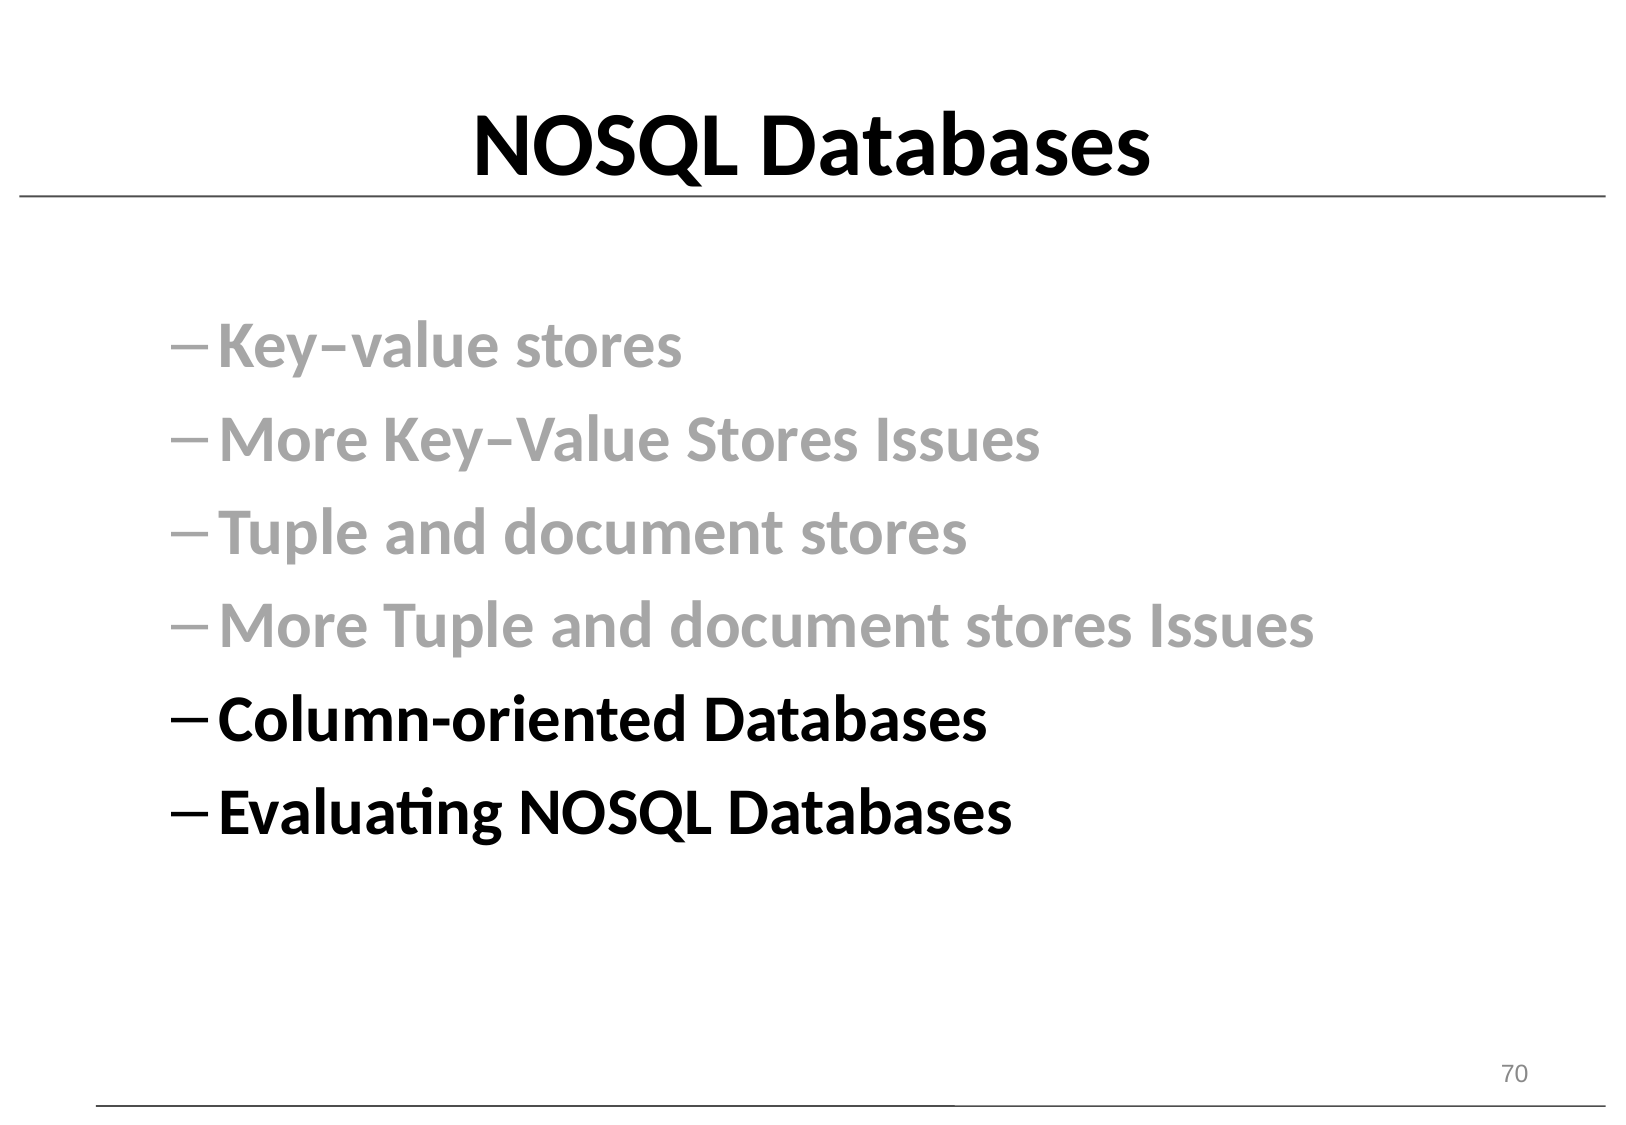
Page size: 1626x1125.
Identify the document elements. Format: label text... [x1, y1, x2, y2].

list Key–value stores More Key–Value Stores Issues Tuple and document stores More Tuple and document stores Issues Column-oriented Databases Evaluating NOSQL Databases [81, 293, 1544, 1037]
slide_number 70 [1164, 1042, 1544, 1103]
title NOSQL Databases [81, 45, 1544, 233]
